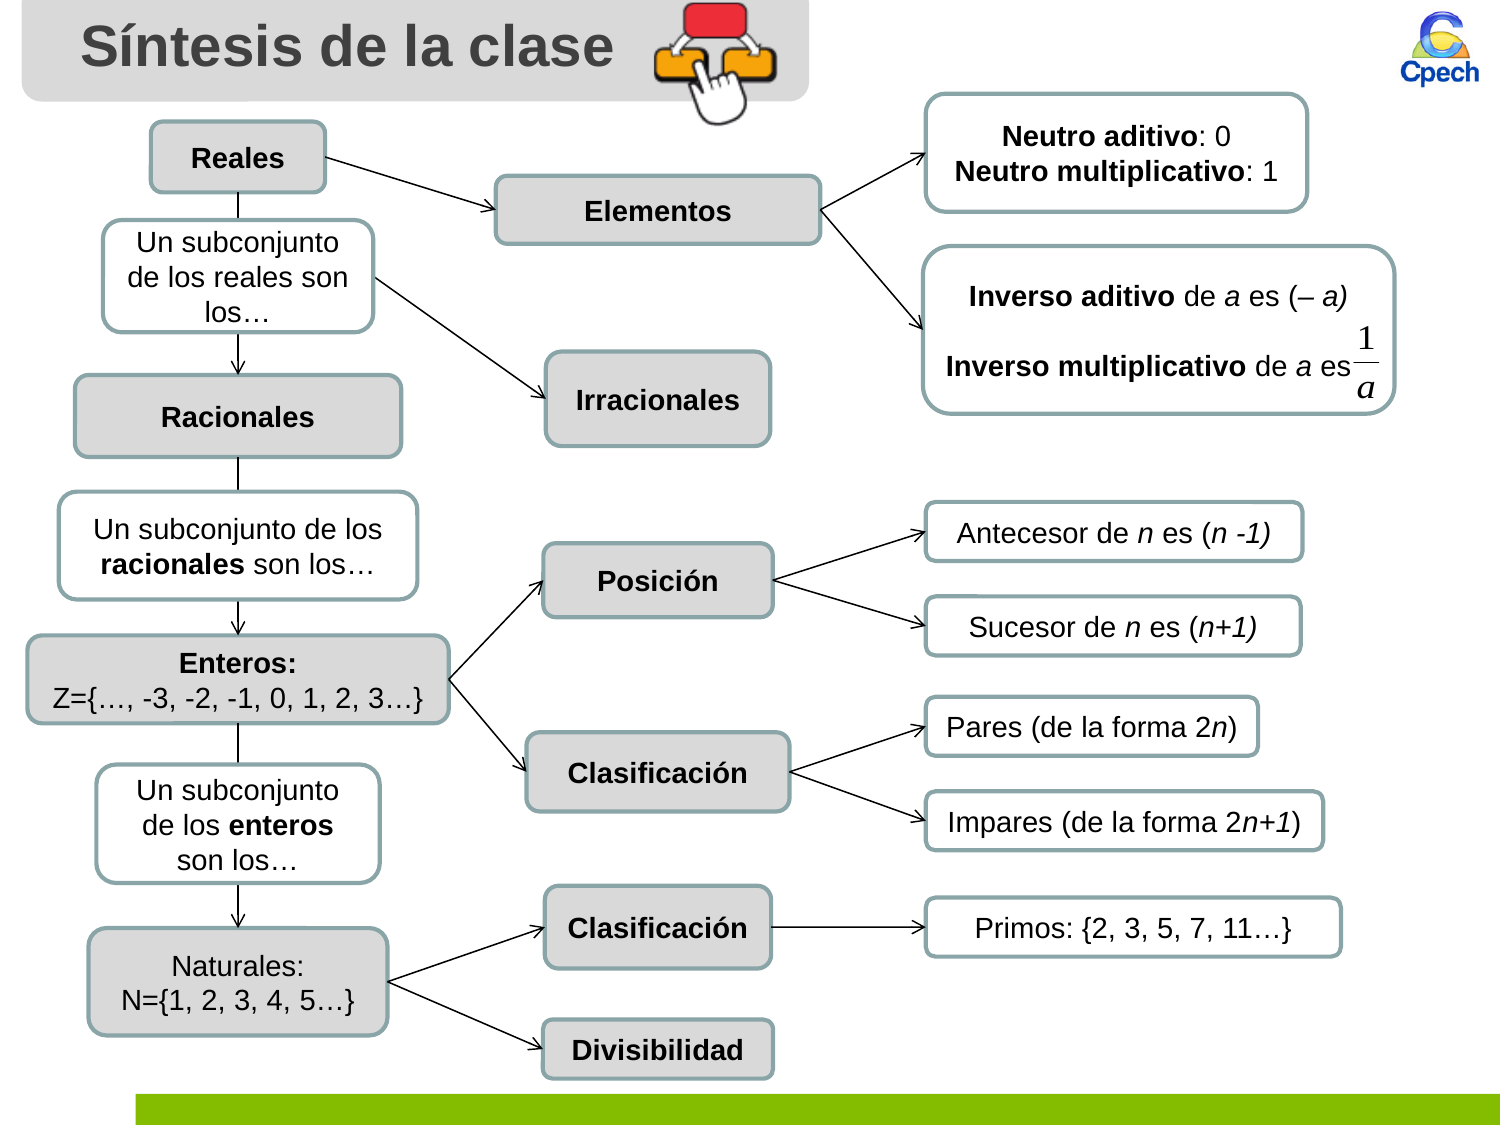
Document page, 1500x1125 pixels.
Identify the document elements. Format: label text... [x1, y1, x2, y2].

text_box Impares (de la forma 2n+1) [925, 791, 1324, 851]
text_box Elementos [495, 175, 814, 244]
text_box Inverso aditivo de a es (– a) Inverso multiplicativo de a es [922, 246, 1395, 414]
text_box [772, 531, 927, 579]
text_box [324, 156, 496, 210]
text_box Clasificación [544, 885, 772, 969]
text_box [789, 771, 926, 822]
text_box Clasificación [526, 732, 784, 812]
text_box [21, 0, 643, 102]
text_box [820, 152, 926, 210]
picture [1396, 7, 1483, 94]
text_box Un subconjunto de los enteros son los… [96, 764, 380, 883]
text_box Sucesor de n es (n+1) [925, 596, 1301, 656]
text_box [1347, 316, 1387, 406]
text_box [387, 926, 546, 982]
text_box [372, 275, 547, 400]
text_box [387, 981, 544, 1050]
text_box Neutro aditivo: 0 Neutro multiplicativo: 1 [925, 93, 1308, 212]
text_box Naturales: N={1, 2, 3, 4, 5…} [88, 928, 382, 1036]
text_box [790, 0, 810, 102]
text_box Pares (de la forma 2n) [925, 696, 1259, 756]
picture [648, 0, 785, 137]
text_box Un subconjunto de los reales son los… [102, 219, 374, 333]
text_box Antecesor de n es (n -1) [925, 501, 1303, 561]
text_box Posición [543, 543, 767, 618]
text_box Irracionales [545, 351, 771, 447]
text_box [820, 209, 924, 331]
text_box Divisibilidad [542, 1019, 774, 1079]
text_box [448, 580, 544, 680]
text_box Primos: {2, 3, 5, 7, 11…} [925, 897, 1341, 957]
text_box Racionales [74, 374, 402, 458]
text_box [772, 579, 927, 627]
text_box Enteros: Z={…, -3, -2, -1, 0, 1, 2, 3…} [27, 635, 443, 724]
text_box Reales [150, 121, 326, 193]
text_box Un subconjunto de los racionales son los… [58, 491, 418, 600]
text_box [448, 679, 527, 773]
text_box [789, 726, 926, 771]
